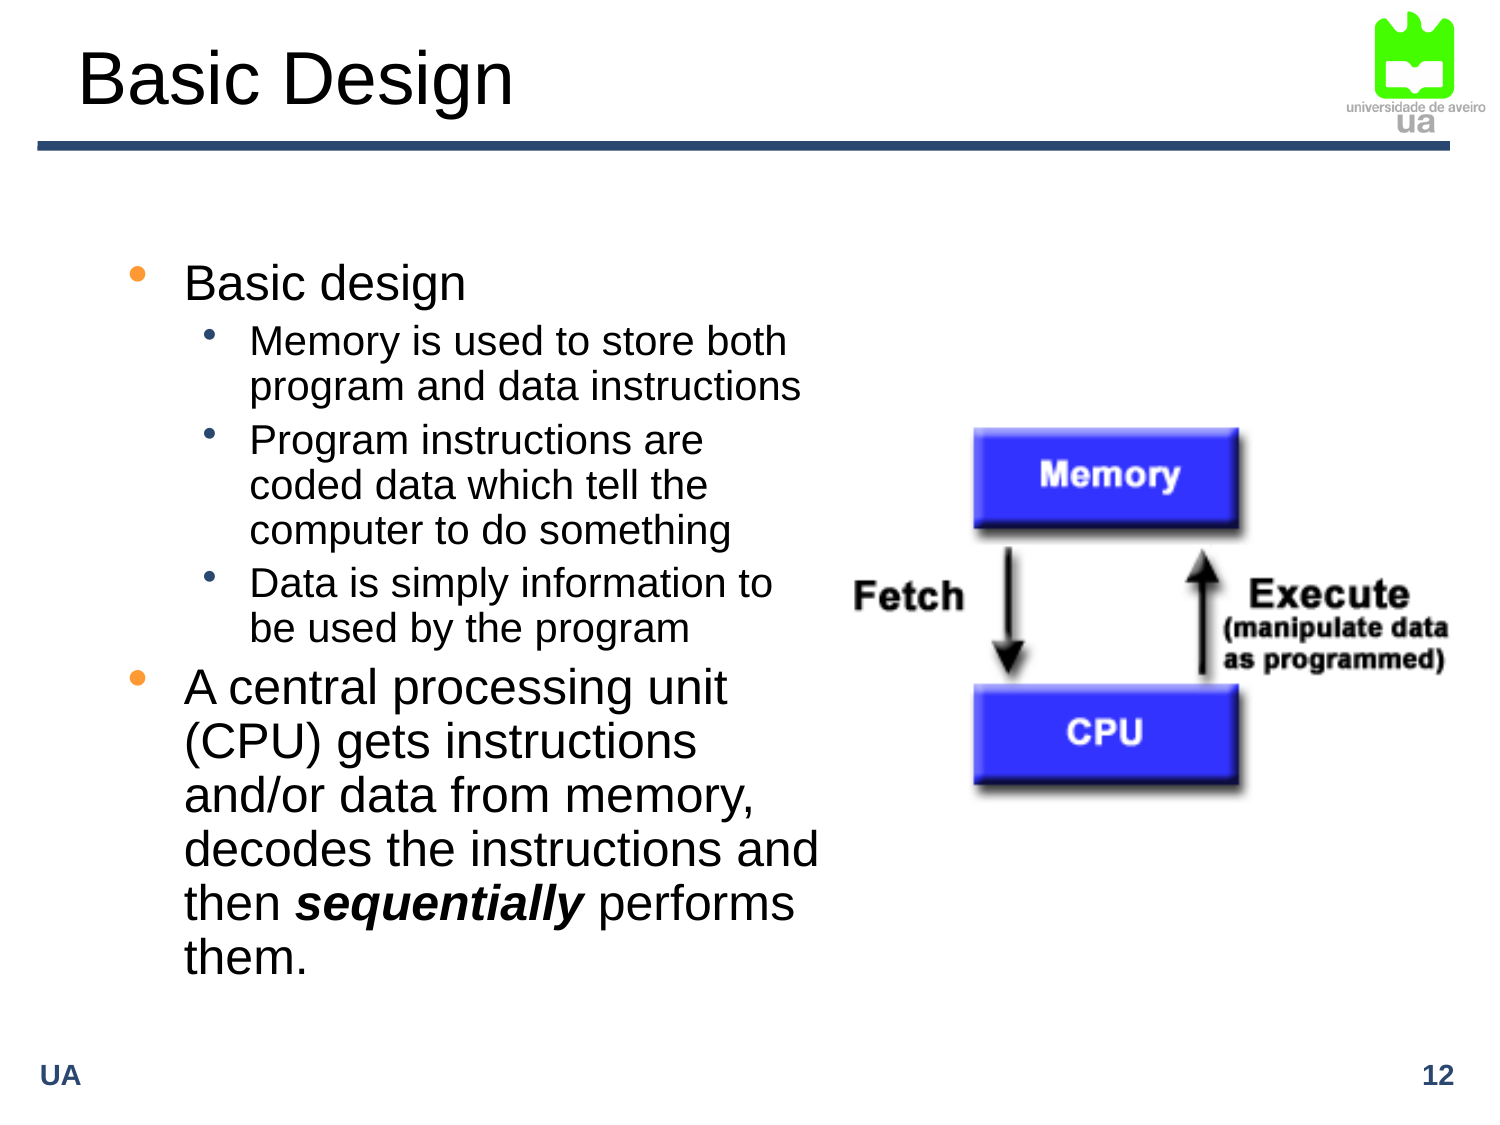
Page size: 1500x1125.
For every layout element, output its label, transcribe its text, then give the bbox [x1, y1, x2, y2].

title Basic Design [62, 24, 1375, 125]
picture [1374, 11, 1459, 99]
picture [844, 408, 1462, 808]
picture [1375, 100, 1486, 134]
list Basic design Memory is used to store both program and data instructions Program instructions are coded data which tell the computer to do something Data is simply information to be used by the program A central processing unit (CPU) gets instructions and/or data from memory, decodes the instructions and then sequentially performs them. [112, 249, 845, 975]
